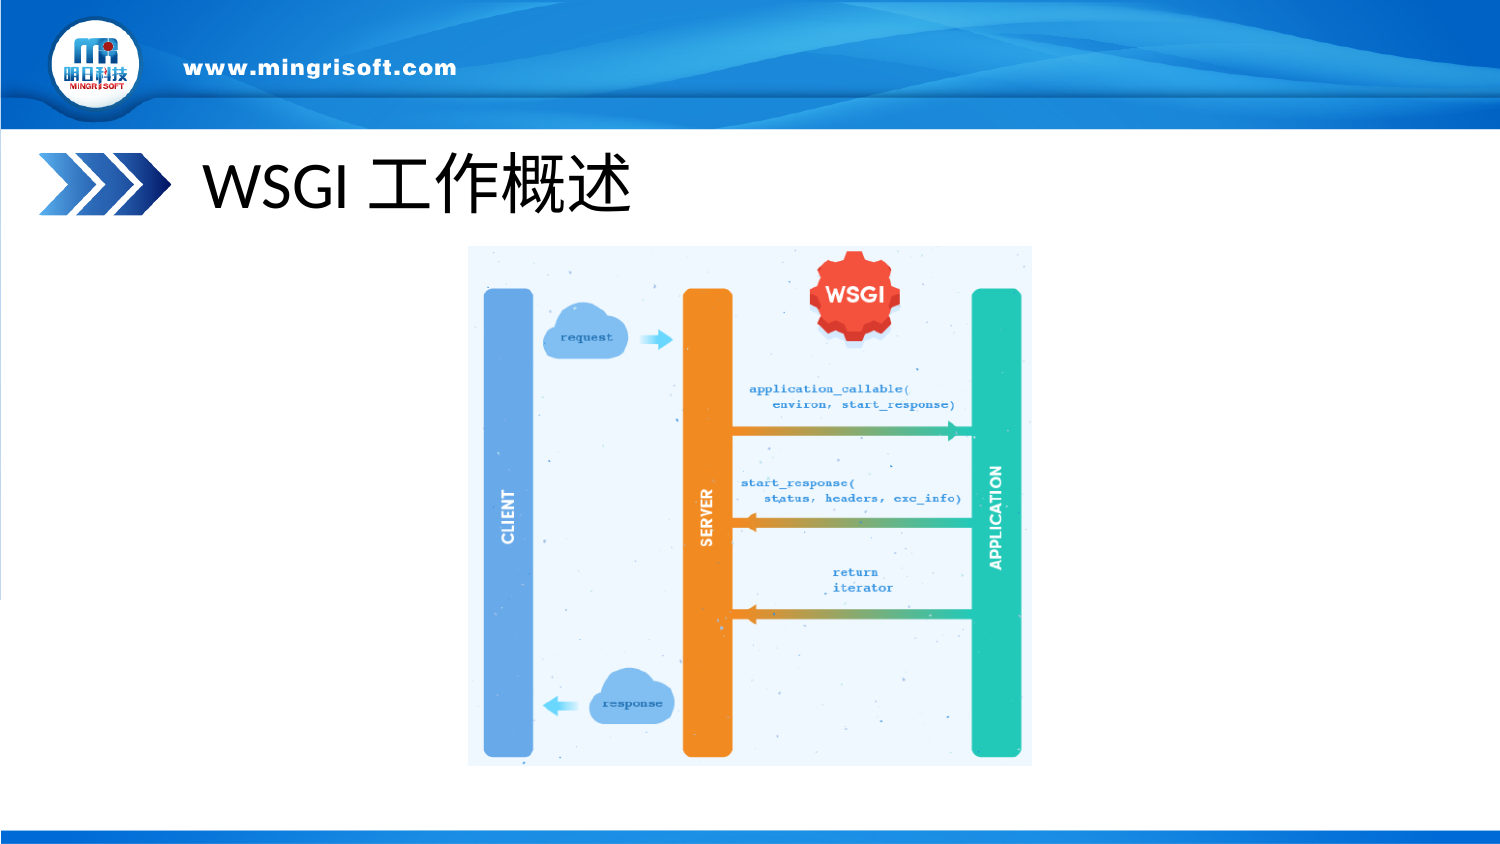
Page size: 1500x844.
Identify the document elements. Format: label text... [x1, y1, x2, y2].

picture [0, 0, 1500, 844]
text_box WSGI工作概述 [187, 134, 1100, 235]
